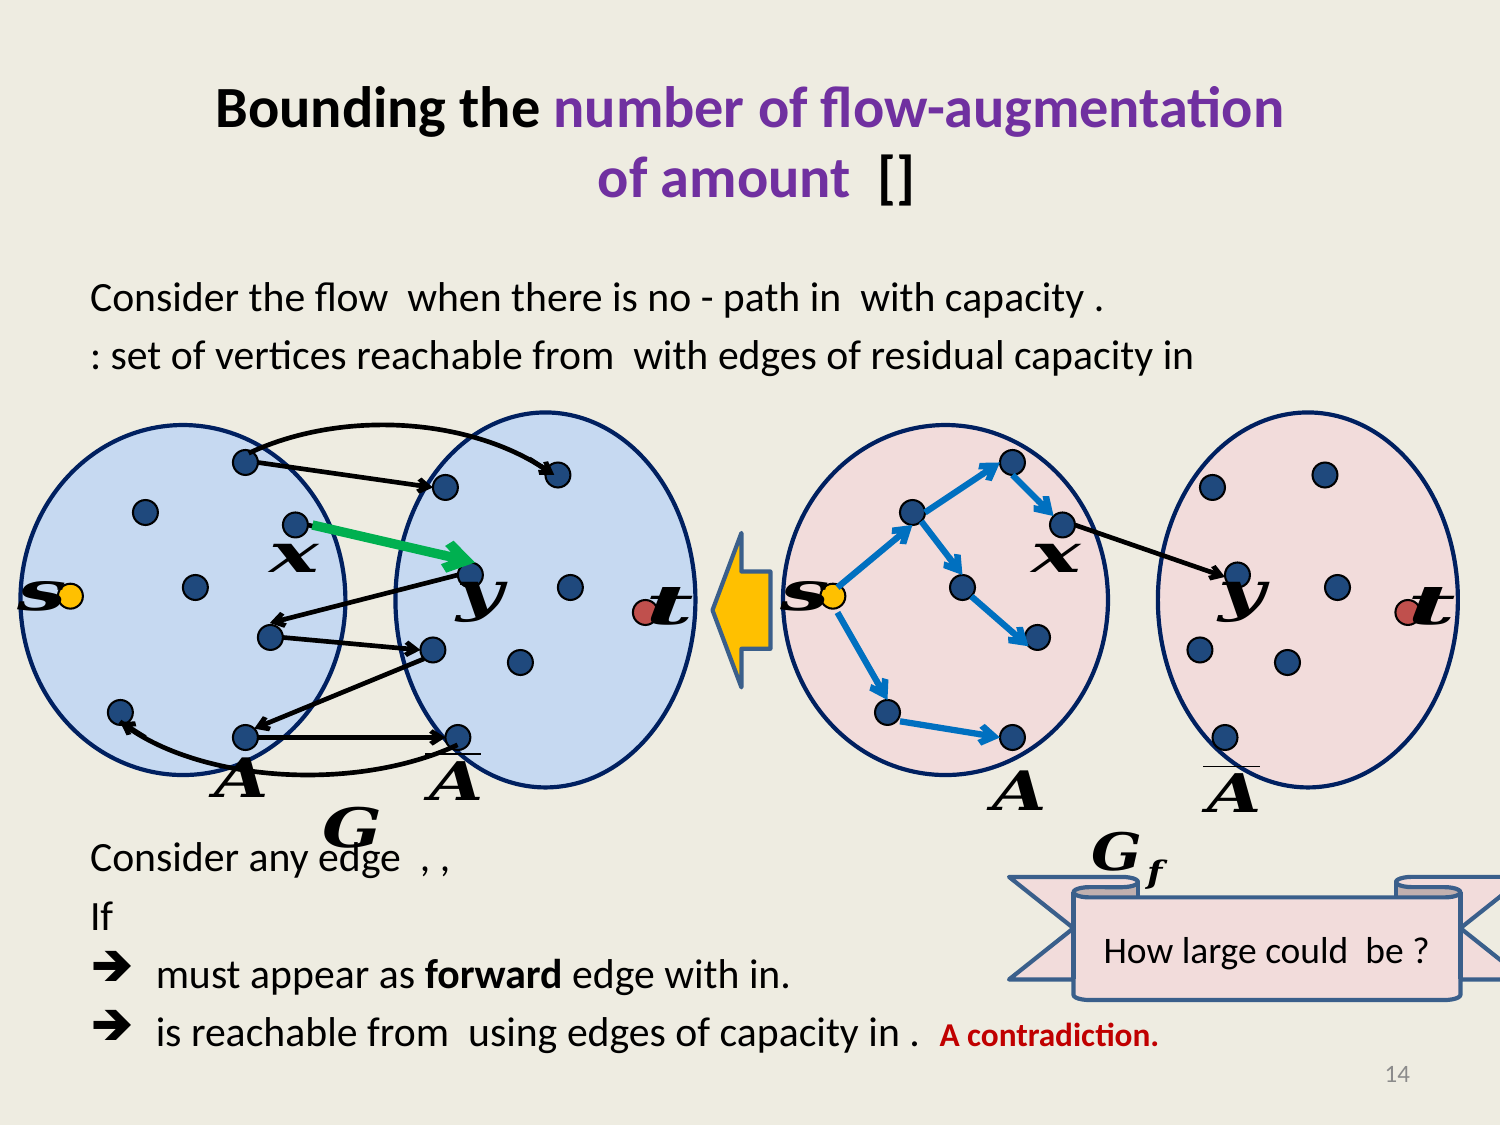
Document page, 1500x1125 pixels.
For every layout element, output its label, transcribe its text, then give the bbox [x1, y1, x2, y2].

slide_number 14 [1074, 1042, 1425, 1103]
text_box [844, 422, 1030, 460]
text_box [12, 412, 701, 861]
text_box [1395, 576, 1463, 638]
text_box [837, 462, 1054, 738]
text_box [1025, 524, 1276, 624]
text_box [774, 562, 832, 624]
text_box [263, 524, 514, 624]
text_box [312, 524, 476, 563]
text_box [1216, 410, 1459, 790]
text_box [710, 530, 773, 690]
text_box [783, 632, 832, 729]
text_box [785, 471, 832, 560]
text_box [874, 449, 1351, 751]
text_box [1074, 524, 1226, 578]
text_box [853, 747, 1019, 778]
